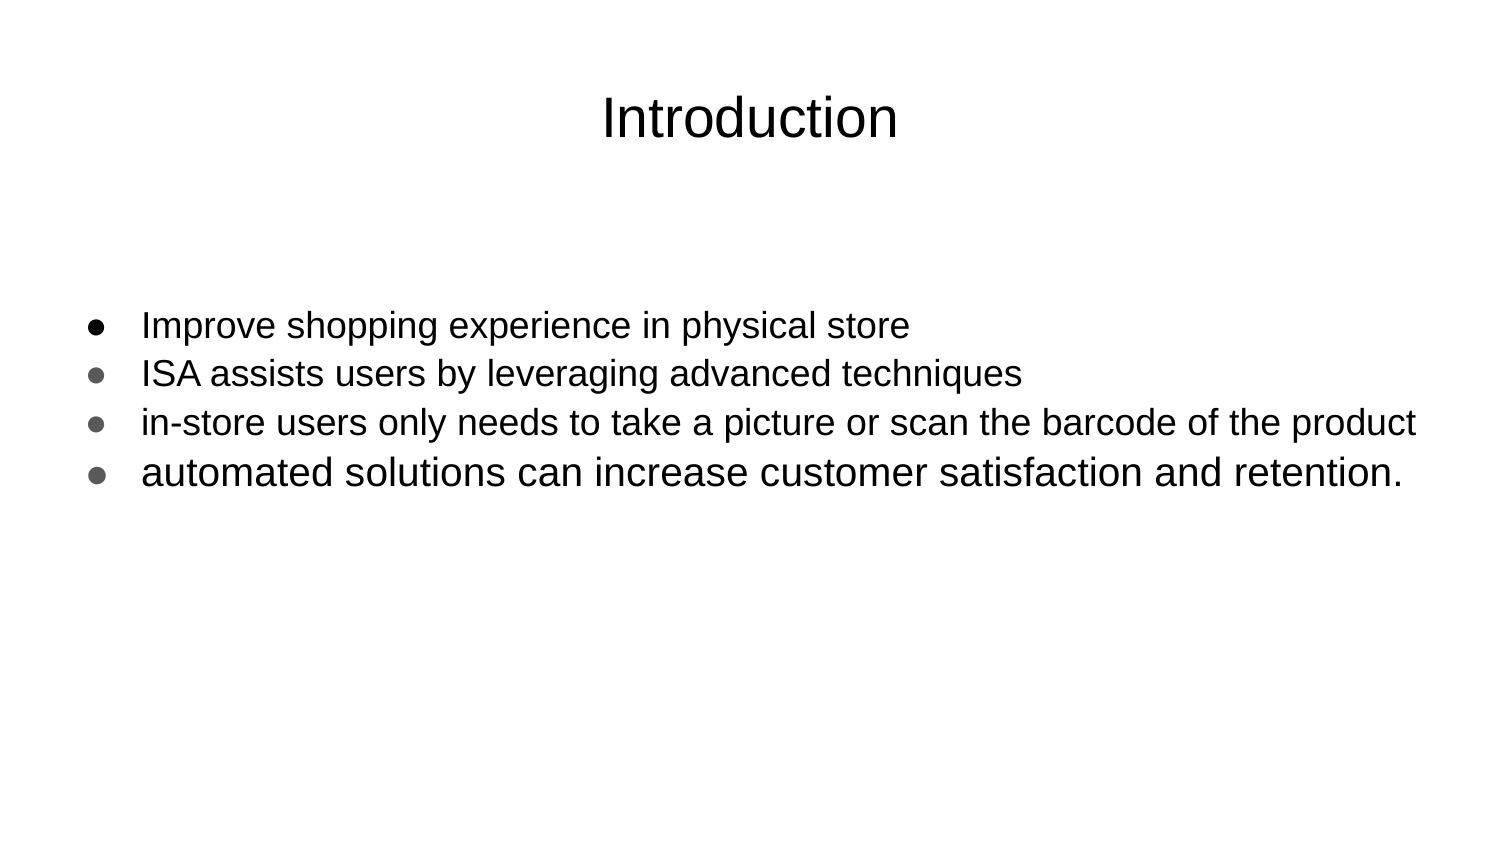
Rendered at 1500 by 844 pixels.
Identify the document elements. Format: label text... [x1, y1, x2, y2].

list Improve shopping experience in physical store ISA assists users by leveraging advanced techniques in-store users only needs to take a picture or scan the barcode of the product automated solutions can increase customer satisfaction and retention. [51, 283, 1449, 844]
title Introduction [51, 71, 1449, 166]
